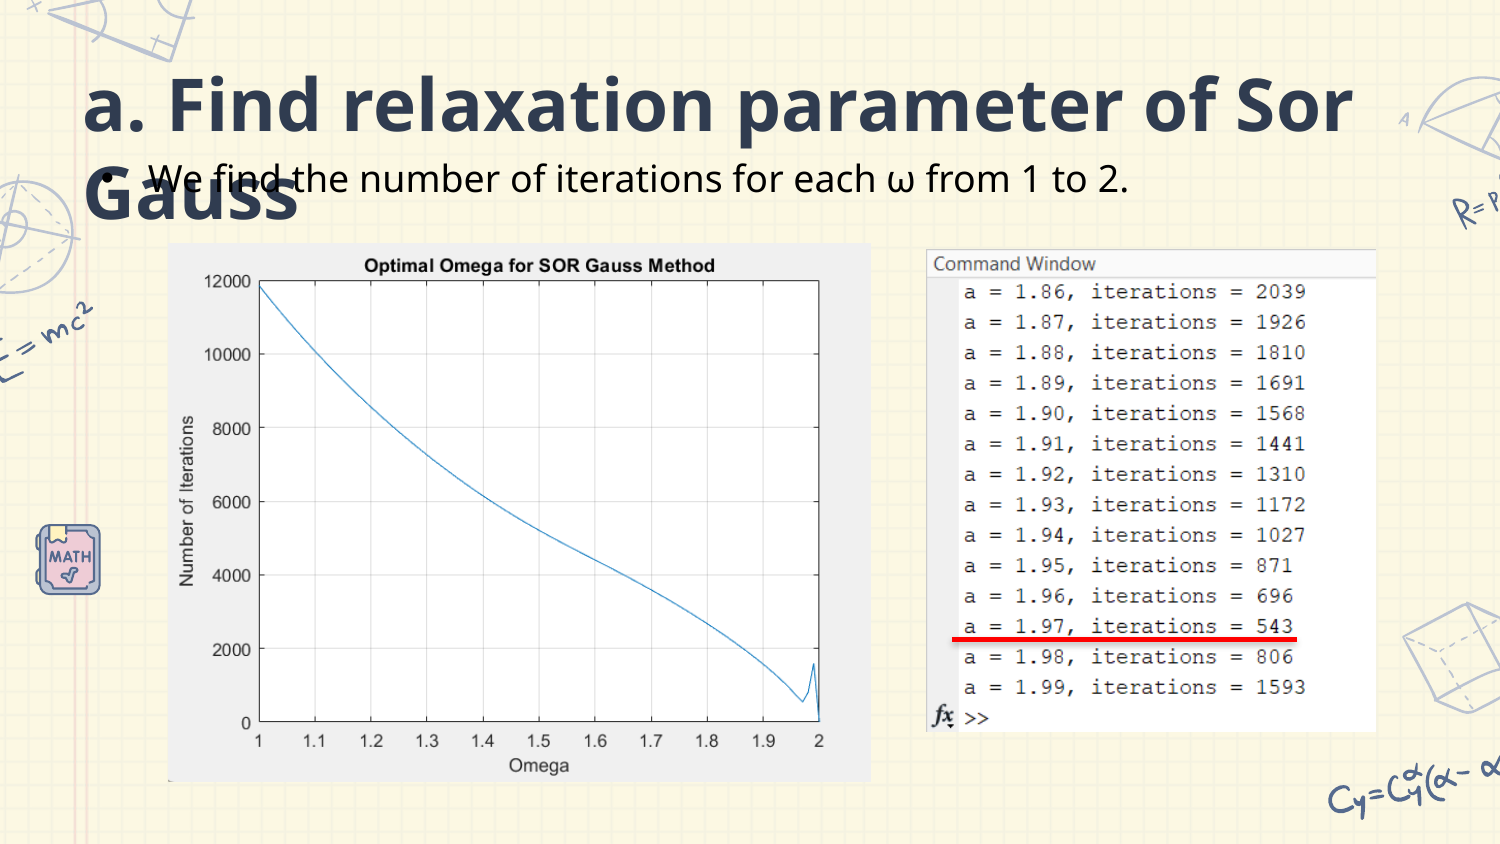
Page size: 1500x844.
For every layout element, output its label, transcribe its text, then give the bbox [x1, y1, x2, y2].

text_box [35, 523, 101, 596]
picture [168, 243, 871, 782]
text_box We find the number of iterations for each ω from 1 to 2. [86, 147, 1500, 208]
title a. Find relaxation parameter of Sor Gauss [67, 43, 1491, 138]
picture [925, 249, 1376, 733]
